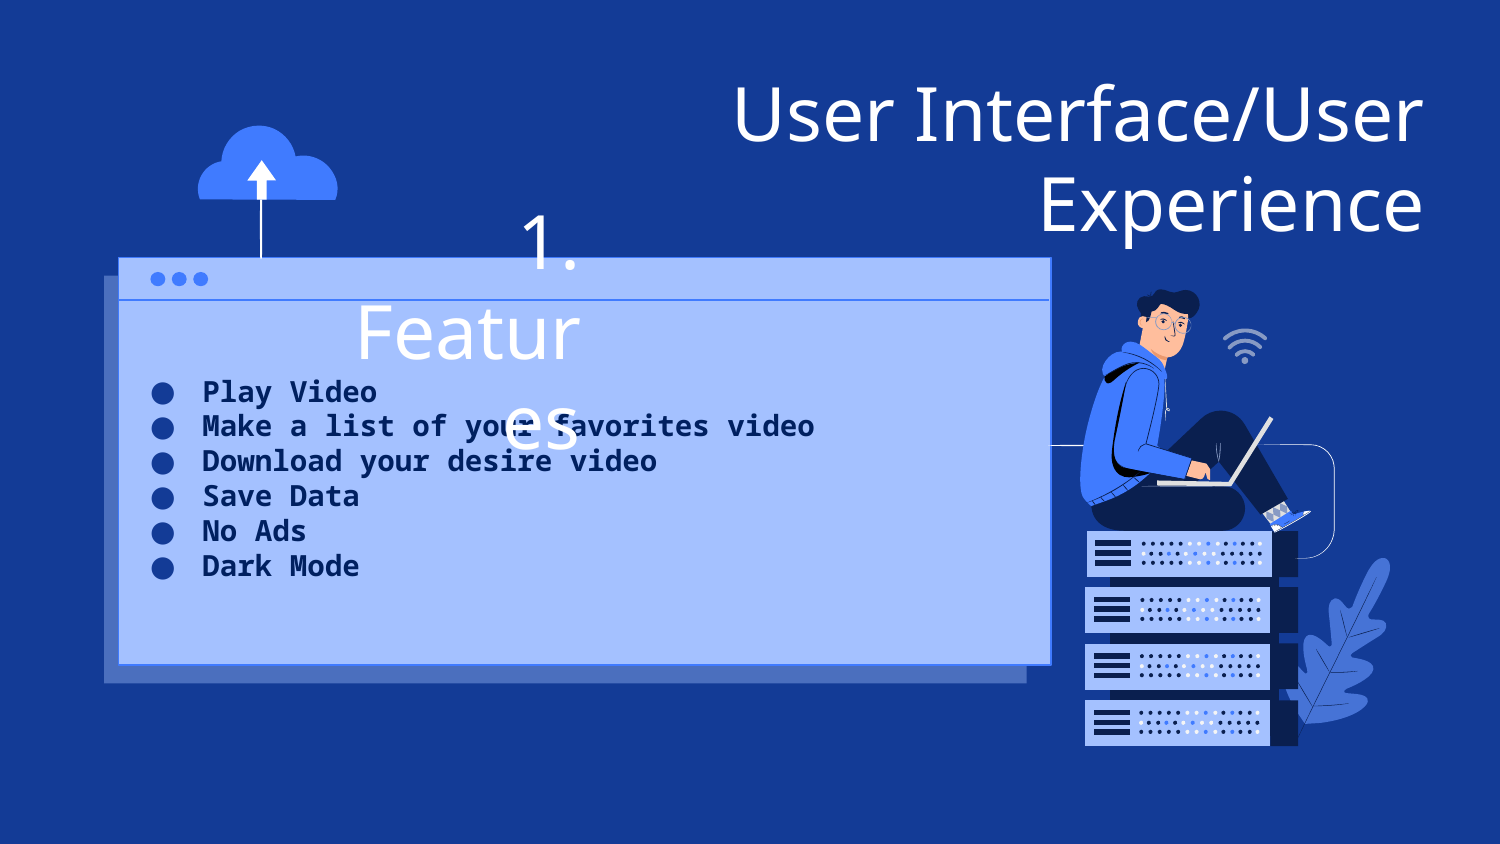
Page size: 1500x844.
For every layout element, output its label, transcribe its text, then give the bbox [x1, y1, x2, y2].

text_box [1047, 289, 1396, 747]
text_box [192, 125, 341, 259]
text_box 1. Features [312, 179, 596, 287]
title User Interface/User Experience [656, 50, 1440, 158]
list Play Video Make a list of your favorites video Download your desire video Save Data No Ads Dark Mode [112, 296, 1012, 660]
